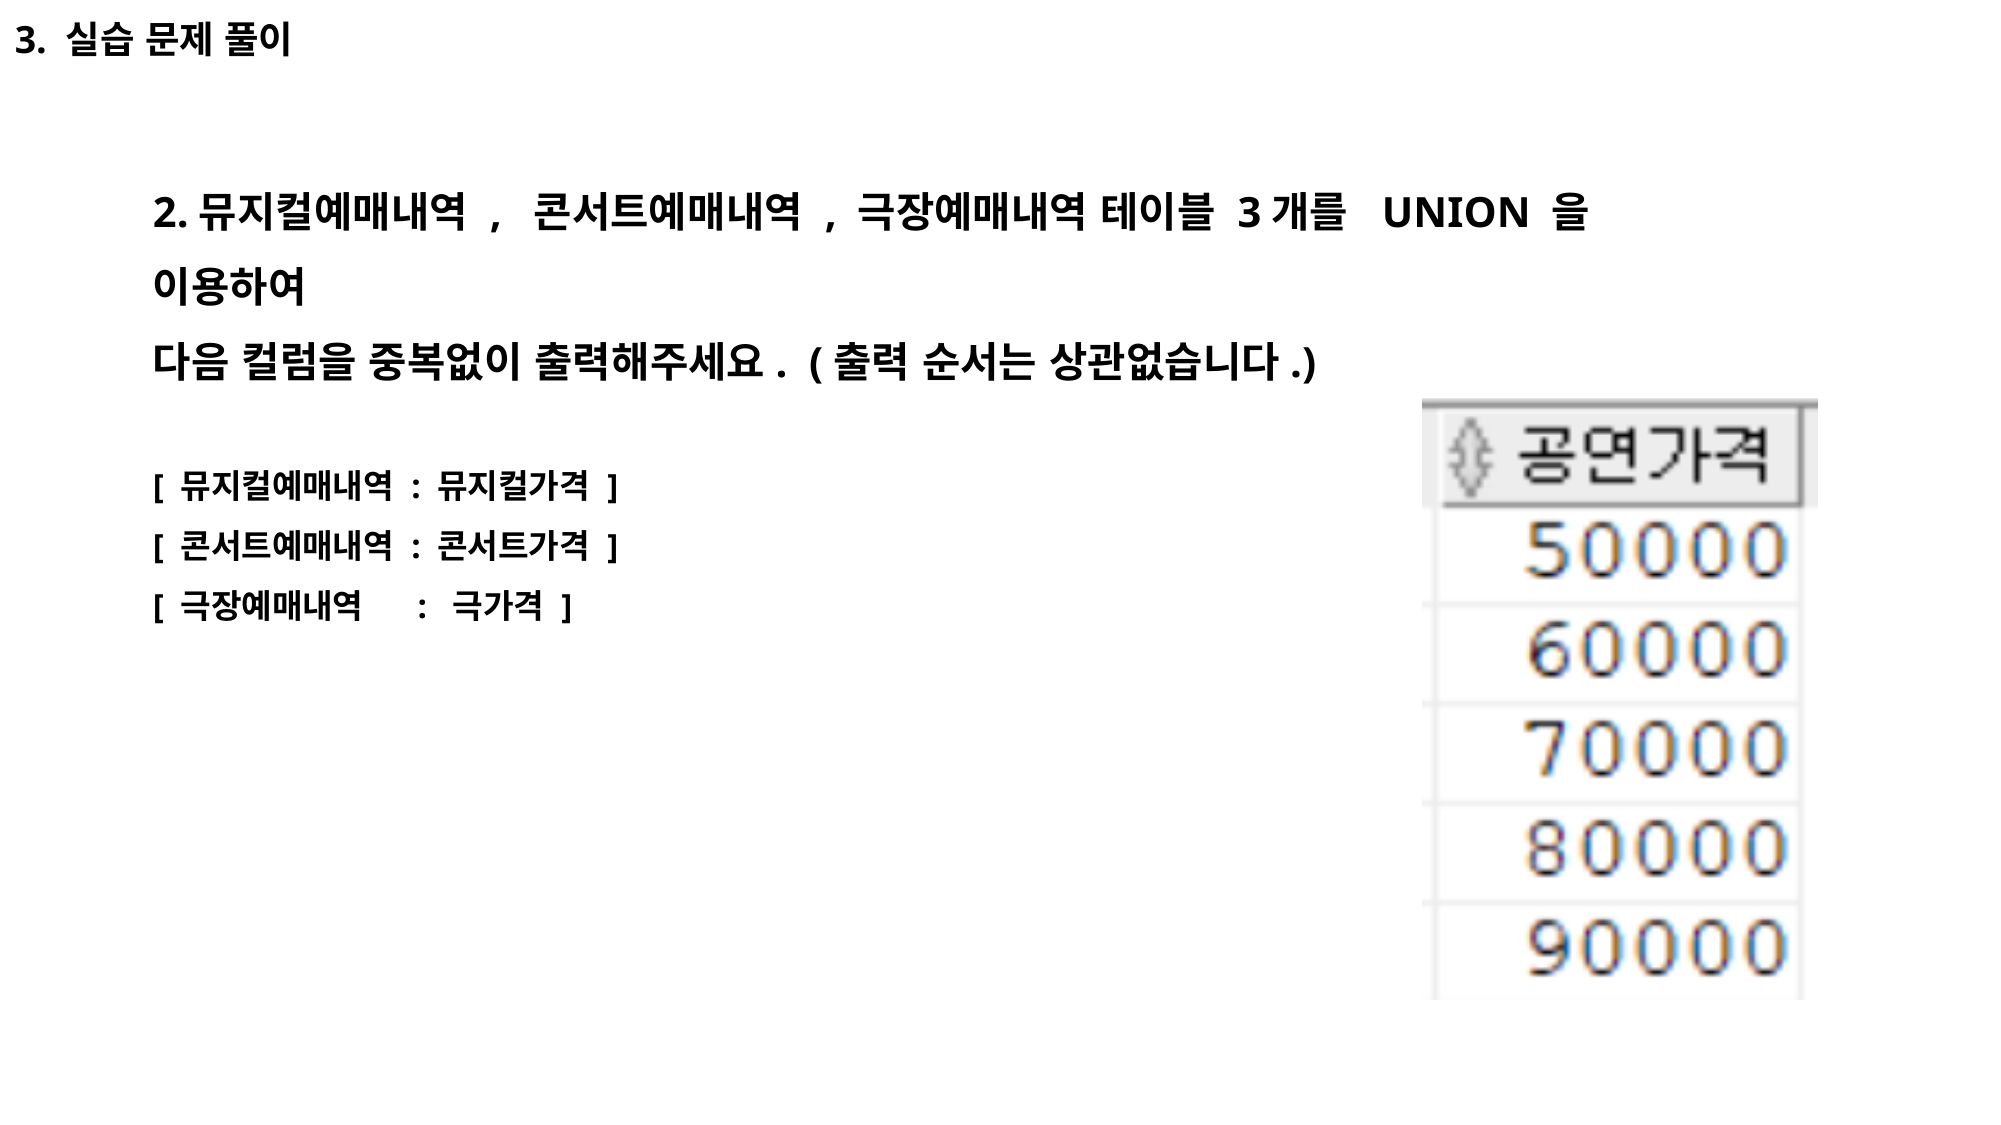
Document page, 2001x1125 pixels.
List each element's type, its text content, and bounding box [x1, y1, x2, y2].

picture [1422, 398, 1818, 1000]
text_box 3. 실습 문제 풀이 [0, 9, 1012, 69]
text_box 2.뮤지컬예매내역 , 콘서트예매내역 , 극장예매내역 테이블 3개를 UNION 을 이용하여 다음 컬럼을 중복없이 출력해주세요. (출력 순서는 상관없습니다.) [ 뮤지컬예매내역 : 뮤지컬가격 ] [ 콘서트예매내역 : 콘서트가격 ] [ 극장예매내역 : 극가격 ] [138, 153, 1759, 633]
